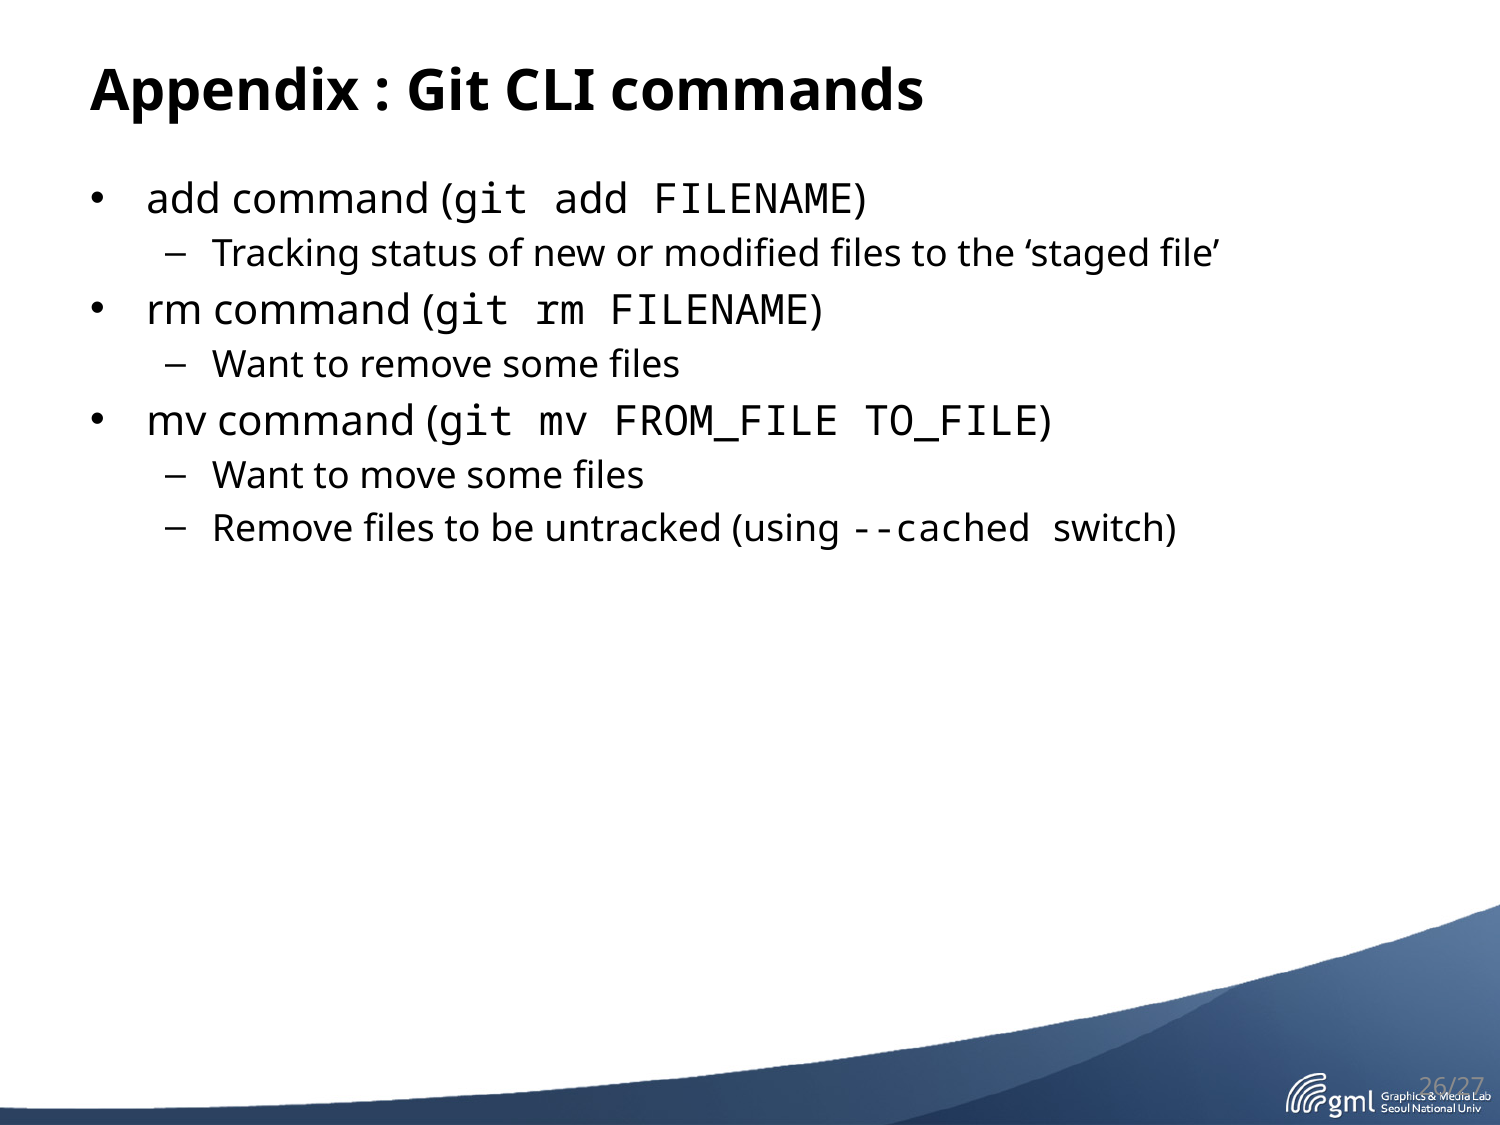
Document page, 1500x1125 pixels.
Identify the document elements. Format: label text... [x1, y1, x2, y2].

title Appendix : Git CLI commands [75, 45, 1425, 129]
picture [0, 0, 1500, 1125]
list add command (git add FILENAME) Tracking status of new or modified files to the ‘staged file’ rm command (git rm FILENAME) Want to remove some files mv command (git mv FROM_FILE TO_FILE) Want to move some files Remove files to be untracked (using --cached switch) [75, 164, 1425, 1008]
slide_number 26/27 [1343, 1054, 1500, 1121]
